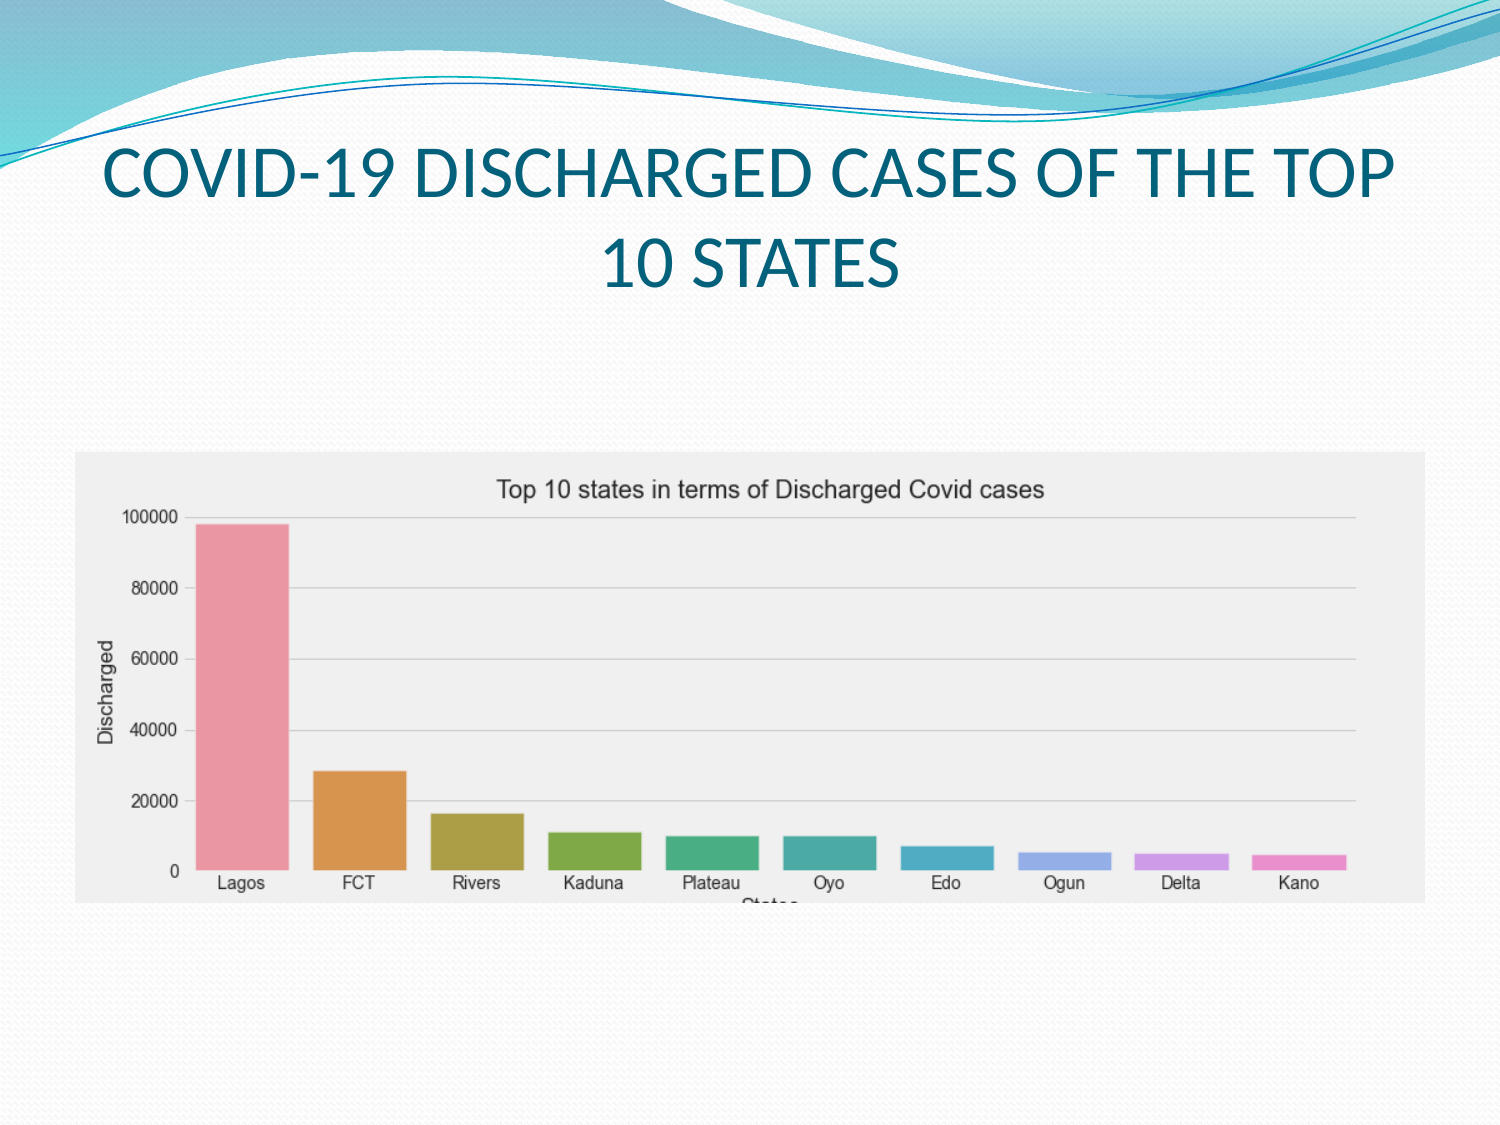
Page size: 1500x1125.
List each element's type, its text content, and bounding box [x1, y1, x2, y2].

title COVID-19 DISCHARGED CASES OF THE TOP 10 STATES [75, 115, 1425, 303]
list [74, 452, 1426, 903]
